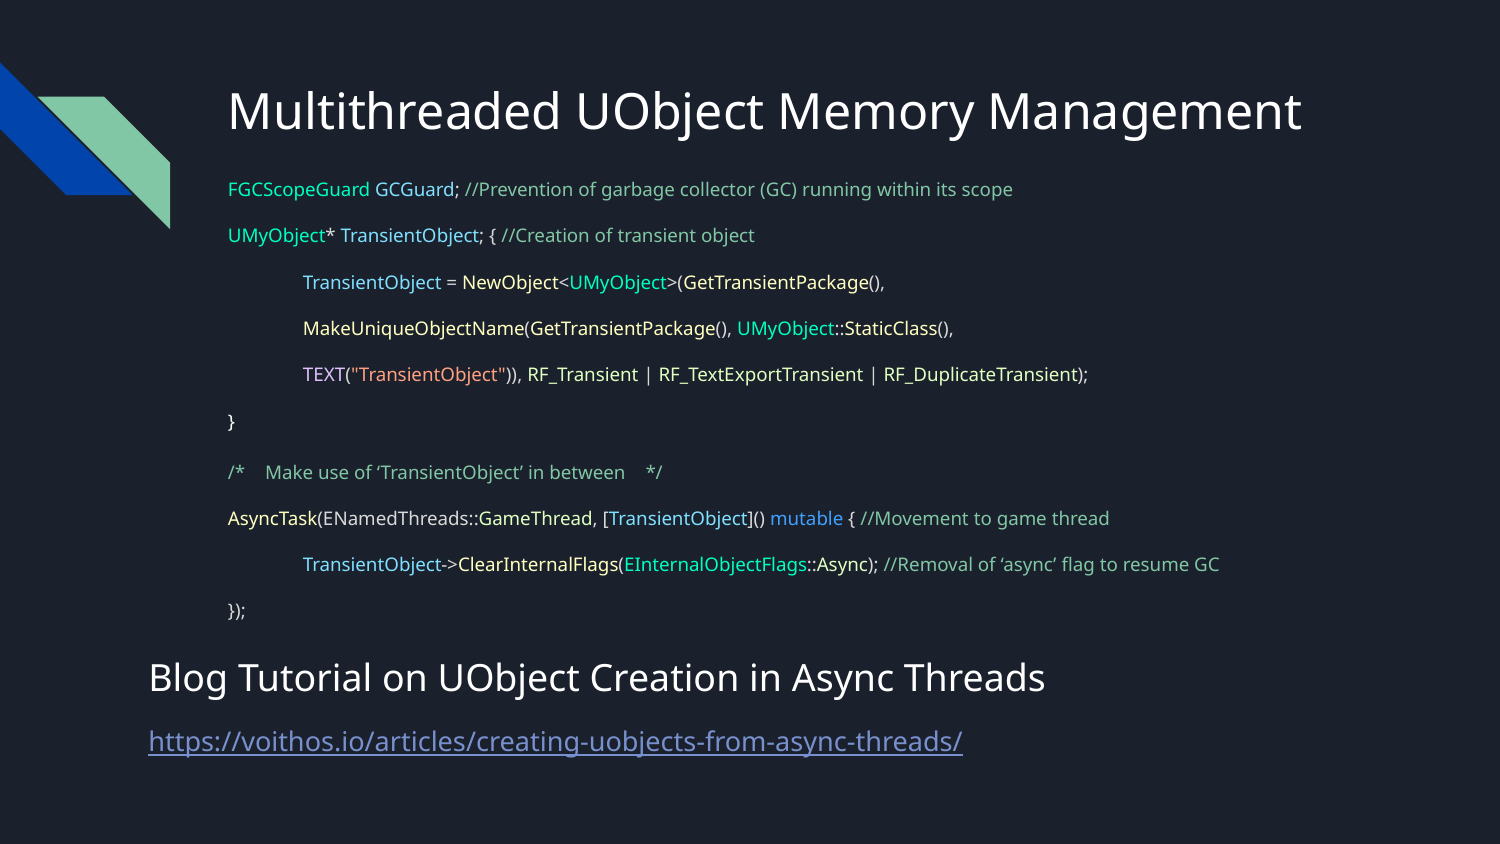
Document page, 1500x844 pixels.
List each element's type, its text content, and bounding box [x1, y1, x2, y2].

title Multithreaded UObject Memory Management [212, 64, 1368, 164]
list FGCScopeGuard GCGuard; //Prevention of garbage collector (GC) running within its scope UMyObject* TransientObject; { //Creation of transient object TransientObject = NewObject<UMyObject>(GetTransientPackage(), MakeUniqueObjectName(GetTransientPackage(), UMyObject::StaticClass(), TEXT("TransientObject")), RF_Transient | RF_TextExportTransient | RF_DuplicateTransient); } /* Make use of ‘TransientObject’ in between */ AsyncTask(ENamedThreads::GameThread, [TransientObject]() mutable { //Movement to game thread TransientObject->ClearInternalFlags(EInternalObjectFlags::Async); //Removal of ‘async’ flag to resume GC }); [212, 164, 1368, 642]
list Blog Tutorial on UObject Creation in Async Threads https://voithos.io/articles/creating-uobjects-from-async-threads/ [133, 642, 1368, 793]
